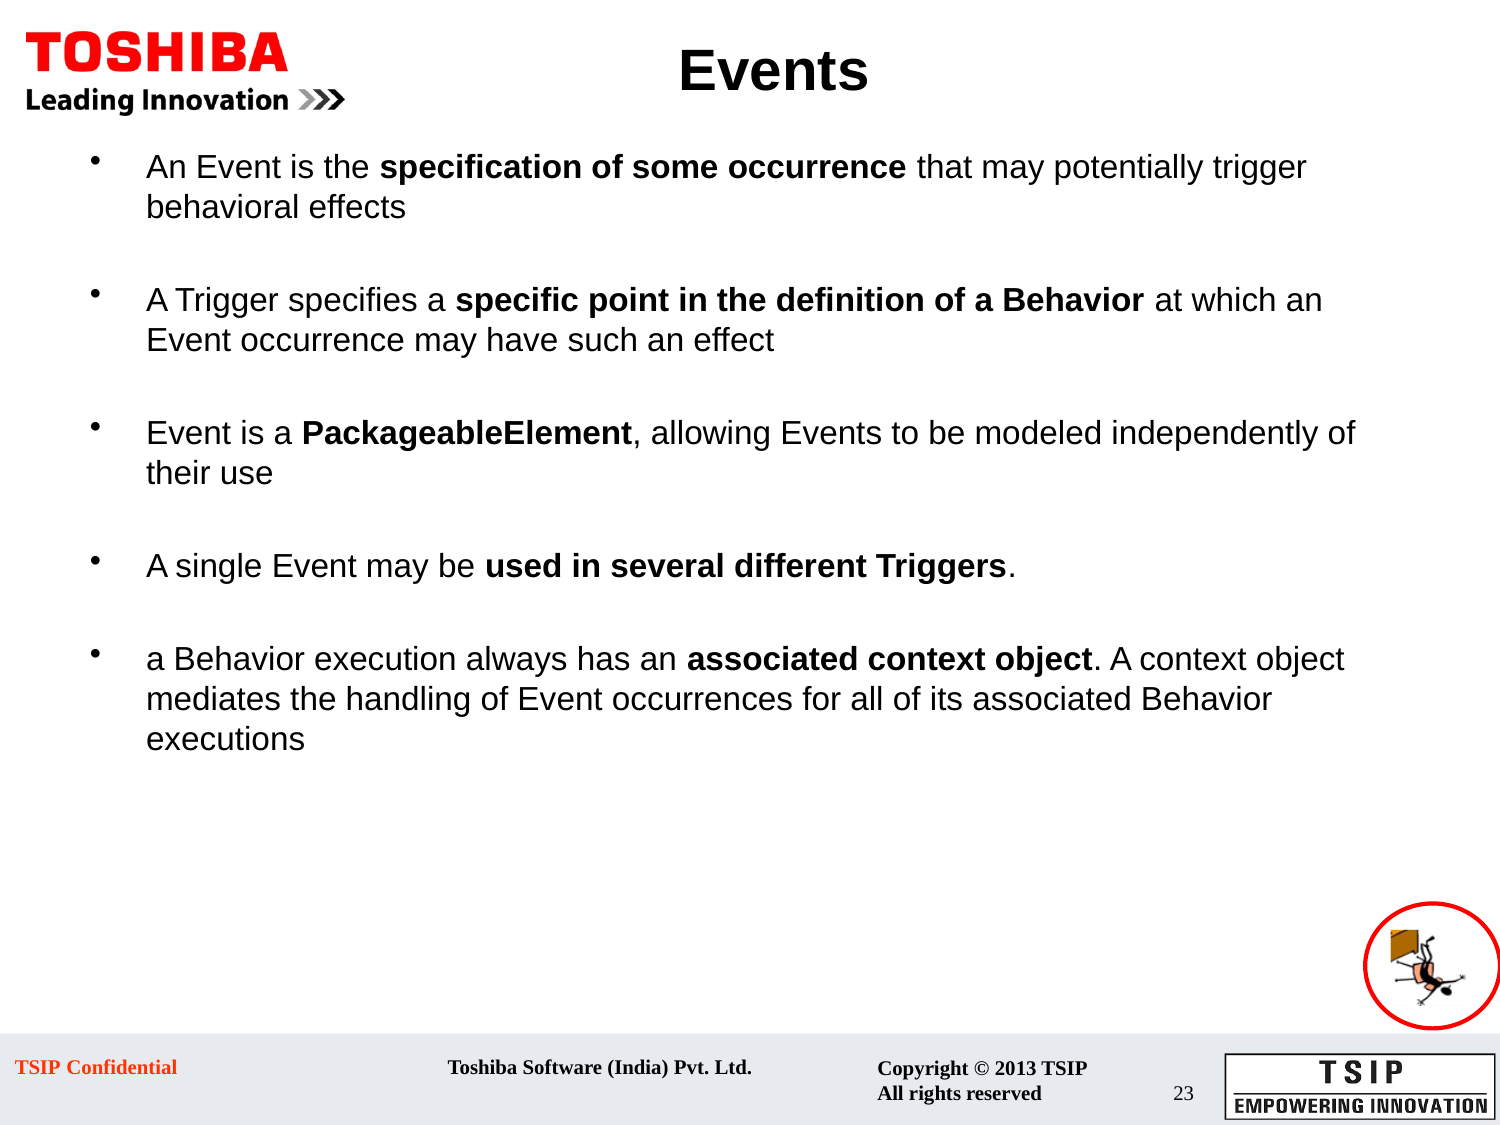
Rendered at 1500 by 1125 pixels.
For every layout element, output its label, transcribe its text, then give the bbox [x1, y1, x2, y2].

text_box [1365, 928, 1379, 1004]
text_box Events [663, 24, 885, 110]
picture [26, 31, 345, 116]
picture [1224, 1053, 1496, 1120]
text_box [1386, 903, 1500, 1029]
list An Event is the specification of some occurrence that may potentially trigger behavioral effects A Trigger specifies a specific point in the definition of a Behavior at which an Event occurrence may have such an effect Event is a PackageableElement, allowing Events to be modeled independently of their use A single Event may be used in several different Triggers. a Behavior execution always has an associated context object. A context object mediates the handling of Event occurrences for all of its associated Behavior executions [75, 137, 1425, 1005]
picture [1384, 922, 1470, 1007]
